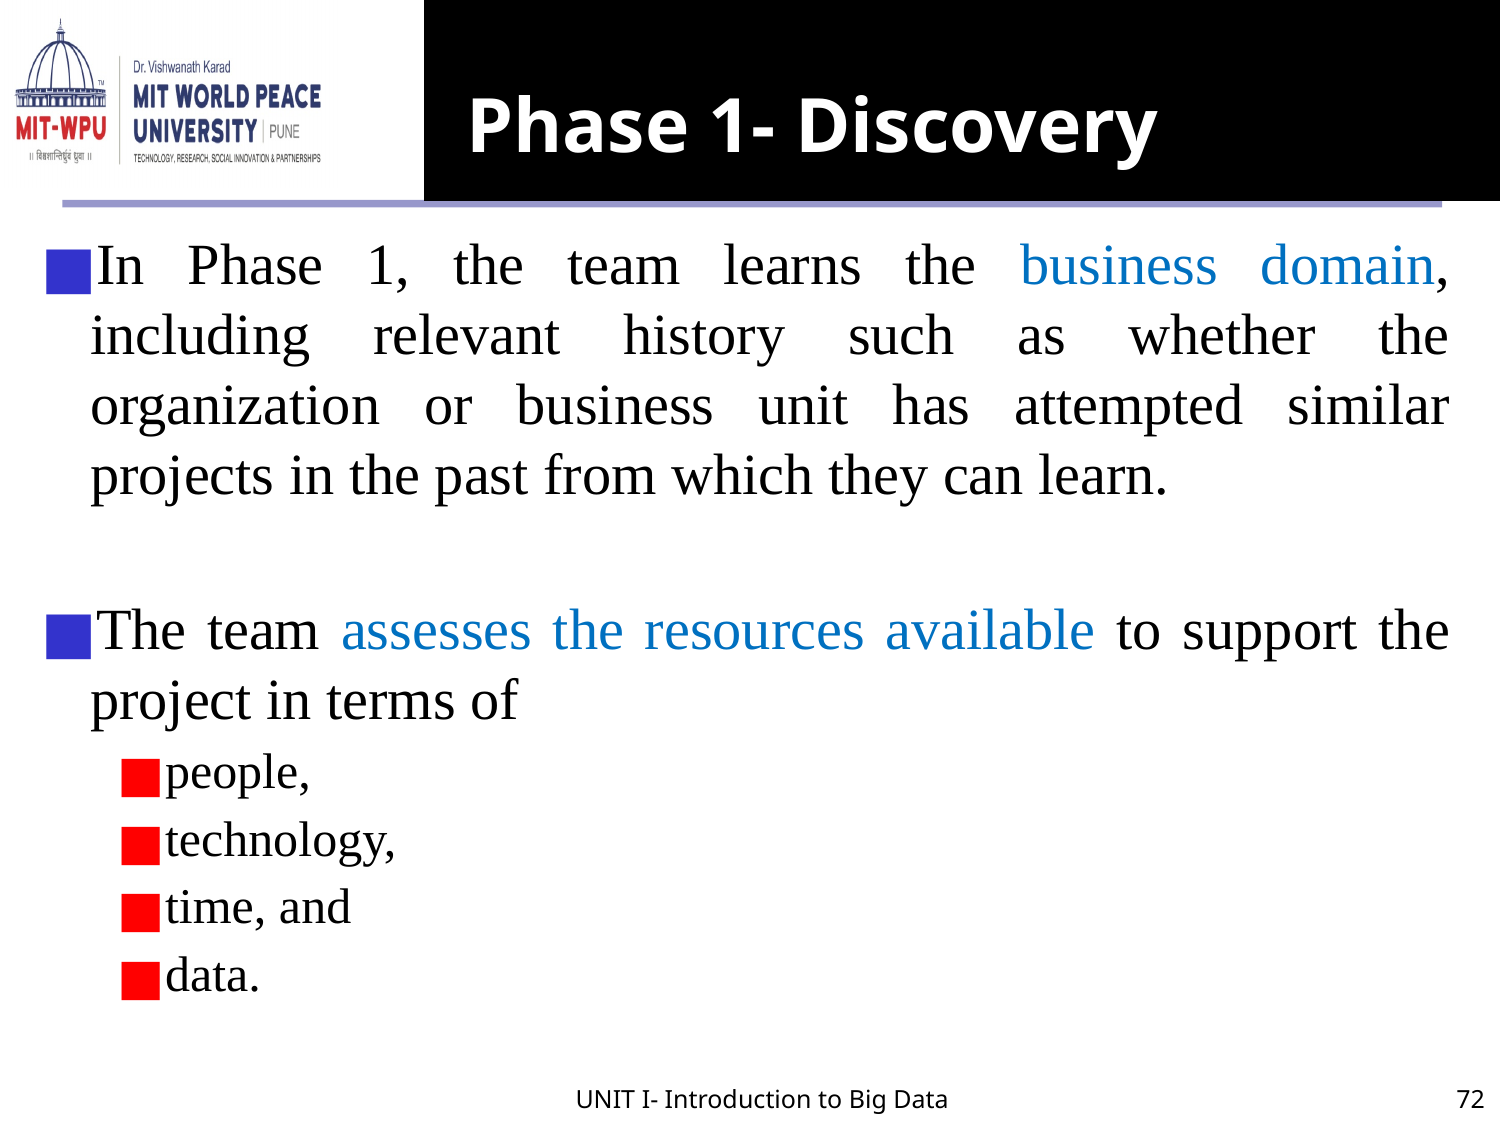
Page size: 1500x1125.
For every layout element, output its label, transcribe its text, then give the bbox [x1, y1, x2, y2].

footer UNIT I- Introduction to Big Data [525, 1037, 1000, 1125]
slide_number 72 [1187, 1050, 1500, 1125]
picture [0, 0, 338, 188]
list In Phase 1, the team learns the business domain, including relevant history such as whether the organization or business unit has attempted similar projects in the past from which they can learn. The team assesses the resources available to support the project in terms of people, technology, time, and data. [0, 219, 1466, 1044]
title Phase 1- Discovery [125, 62, 1500, 175]
